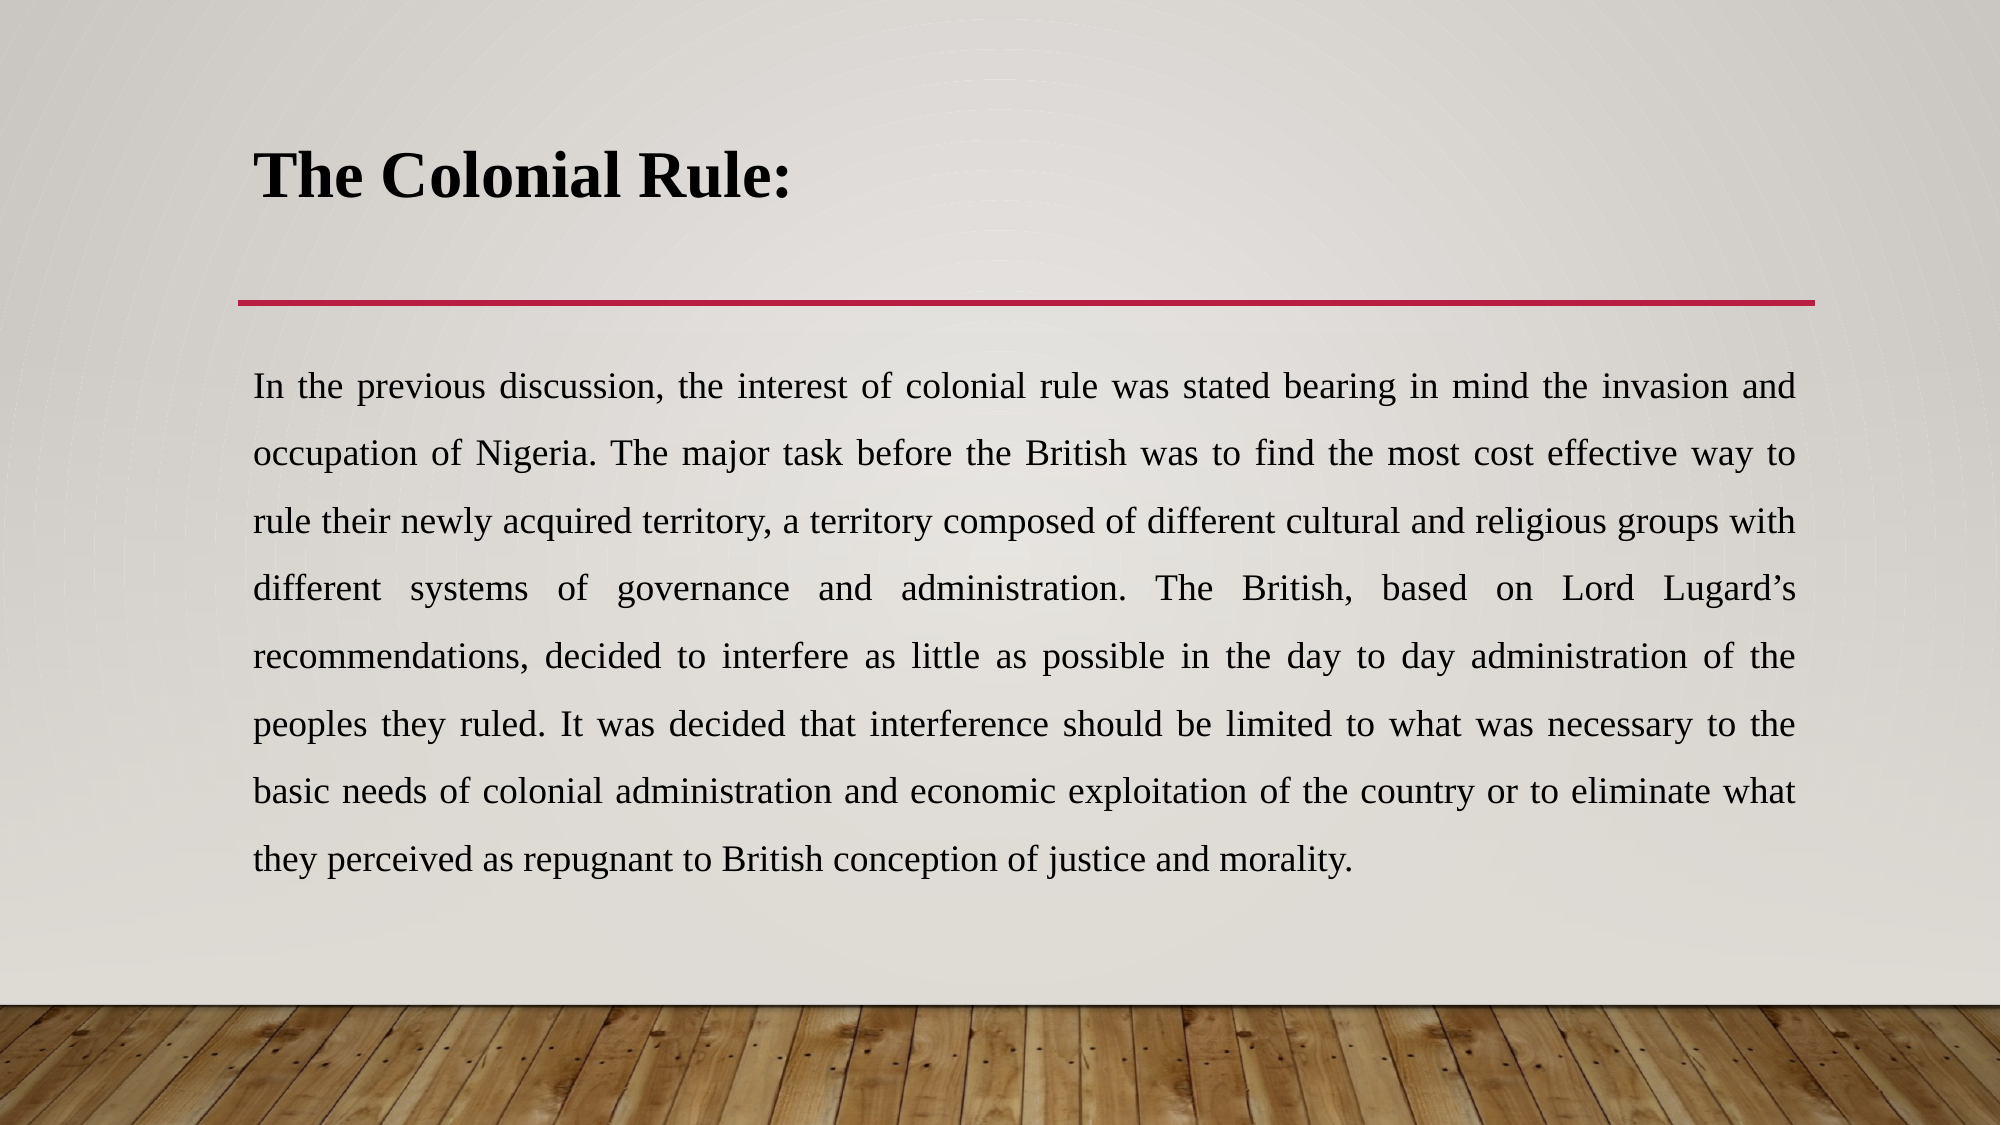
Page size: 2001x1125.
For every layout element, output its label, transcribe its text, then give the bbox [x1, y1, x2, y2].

title The Colonial Rule: [238, 131, 1814, 305]
picture [0, 1005, 2000, 1125]
list In the previous discussion, the interest of colonial rule was stated bearing in mind the invasion and occupation of Nigeria. The major task before the British was to find the most cost effective way to rule their newly acquired territory, a territory composed of different cultural and religious groups with different systems of governance and administration. The British, based on Lord Lugard’s recommendations, decided to interfere as little as possible in the day to day administration of the peoples they ruled. It was decided that interference should be limited to what was necessary to the basic needs of colonial administration and economic exploitation of the country or to eliminate what they perceived as repugnant to British conception of justice and morality. [238, 330, 1814, 897]
